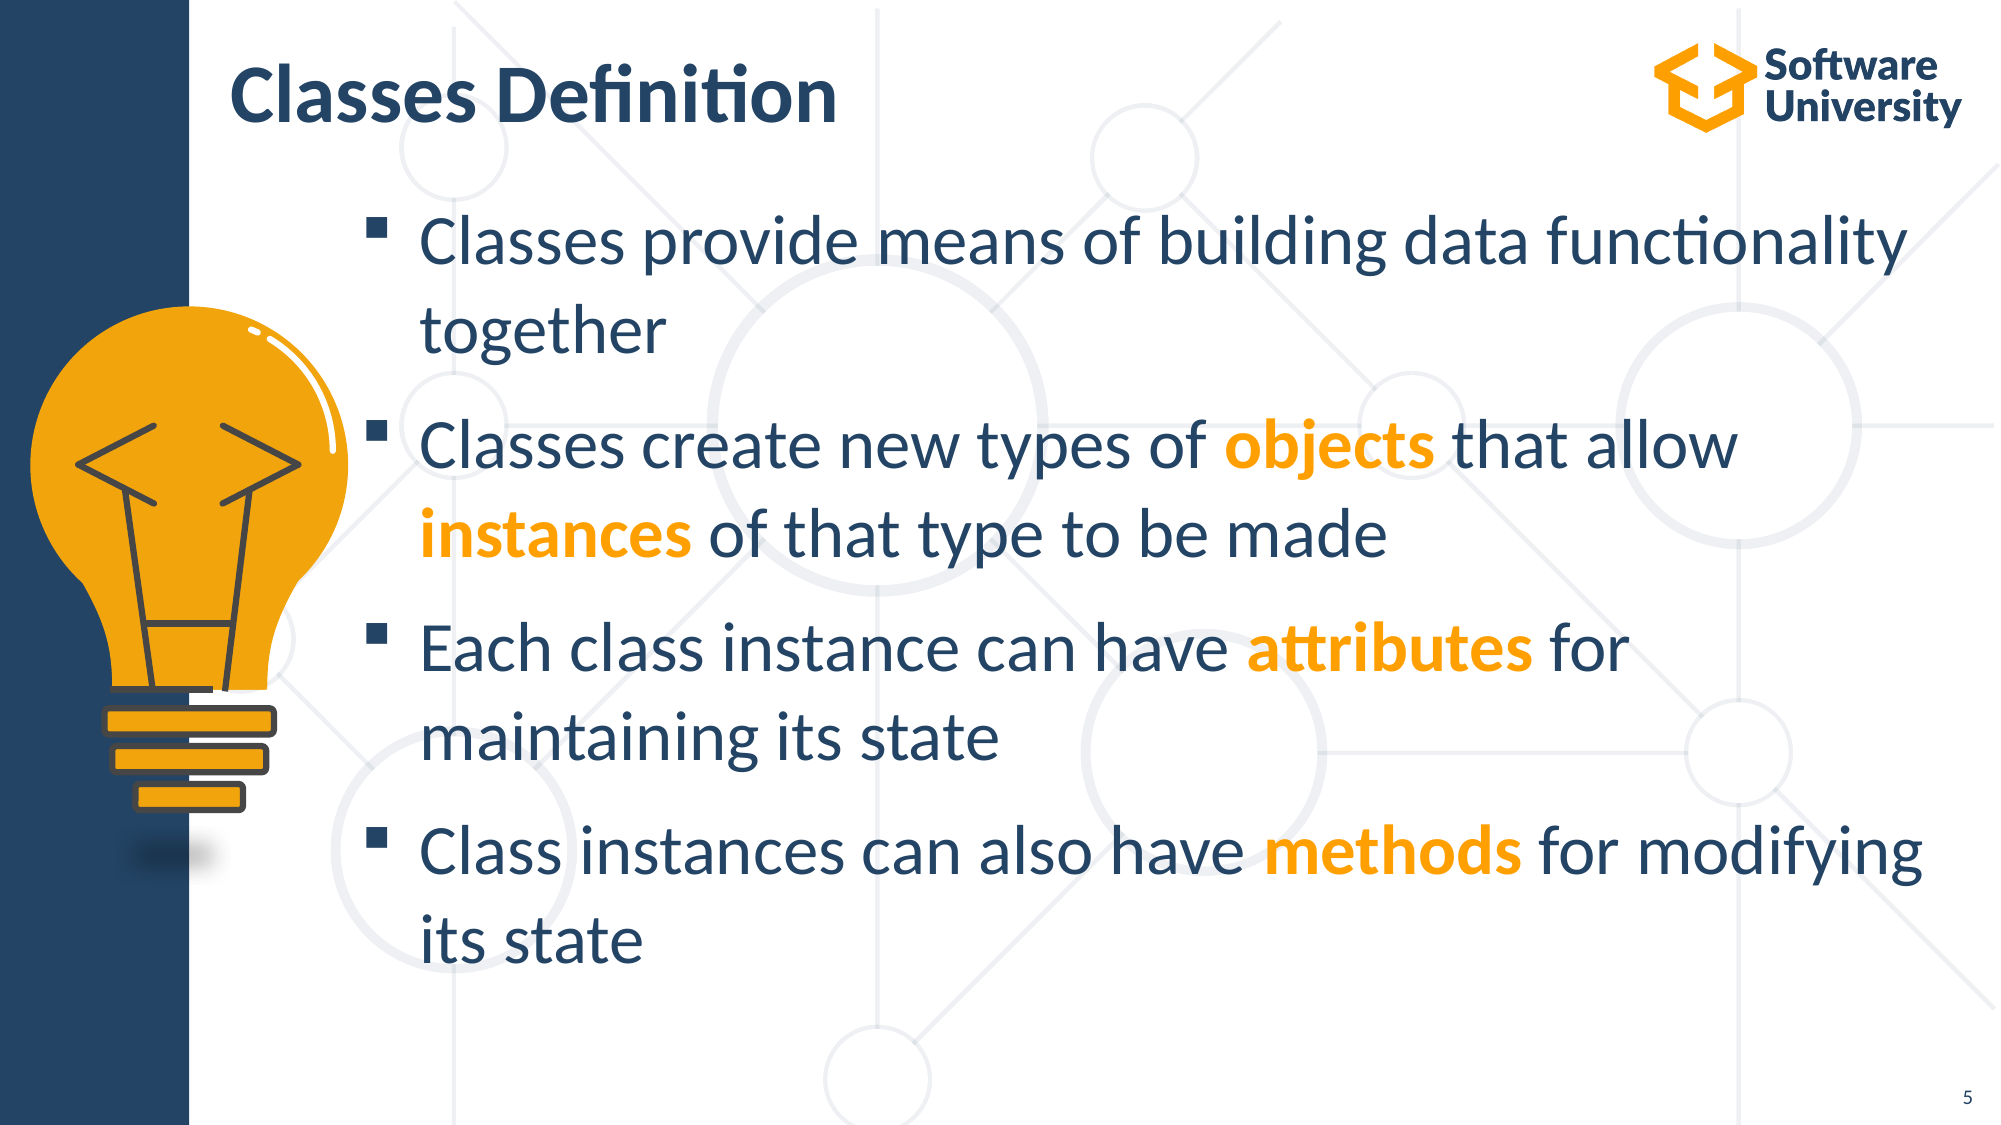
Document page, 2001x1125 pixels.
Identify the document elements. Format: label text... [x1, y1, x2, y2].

picture [1641, 31, 1973, 145]
list Classes provide means of building data functionality together Classes create new types of objects that allow instances of that type to be made Each class instance can have attributes for maintaining its state Class instances can also have methods for modifying its state [342, 183, 1968, 1094]
title Classes Definition [212, 16, 1628, 162]
text_box 5 [1927, 1067, 1989, 1117]
